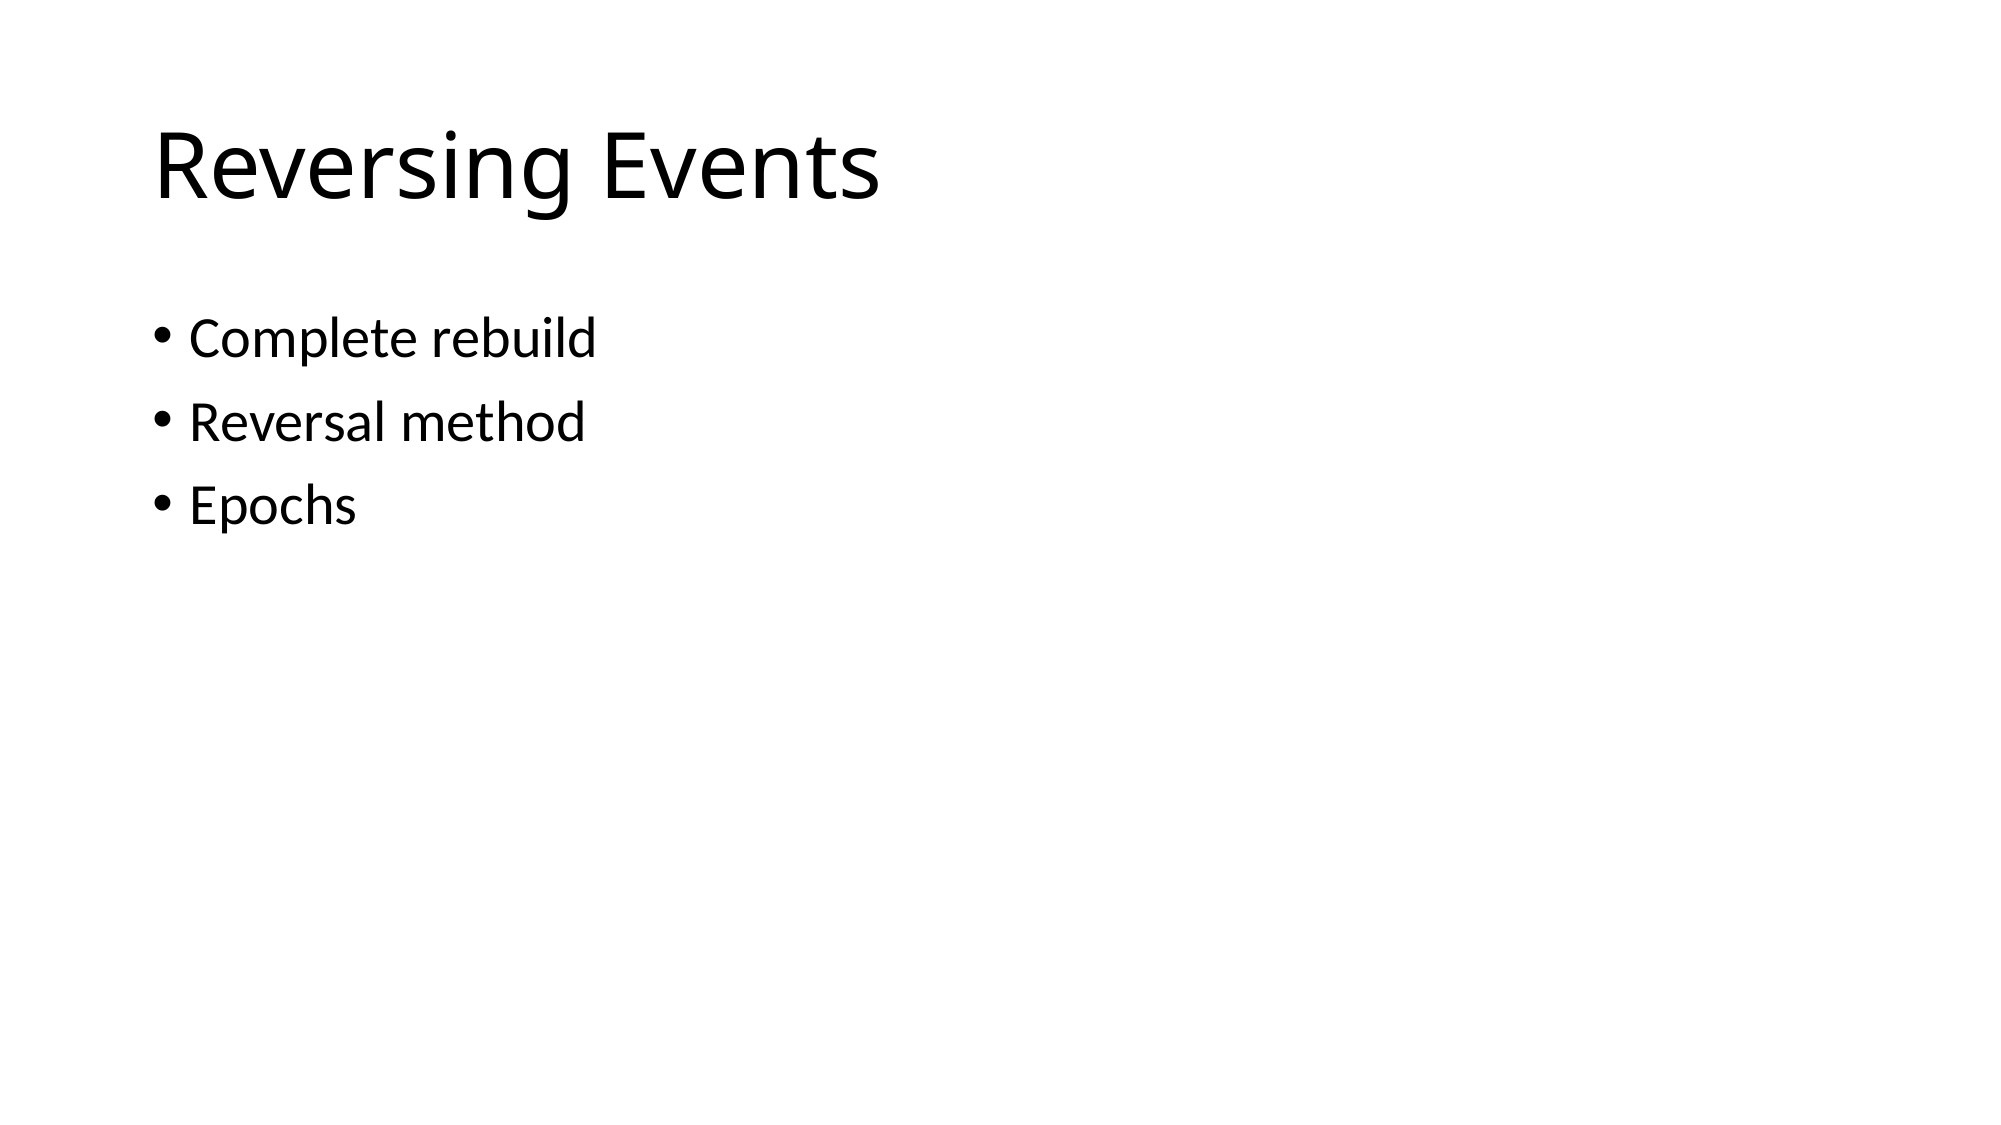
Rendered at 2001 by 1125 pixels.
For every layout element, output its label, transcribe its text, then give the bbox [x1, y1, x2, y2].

title Reversing Events [137, 59, 1863, 278]
list Complete rebuild Reversal method Epochs [137, 299, 1863, 1014]
